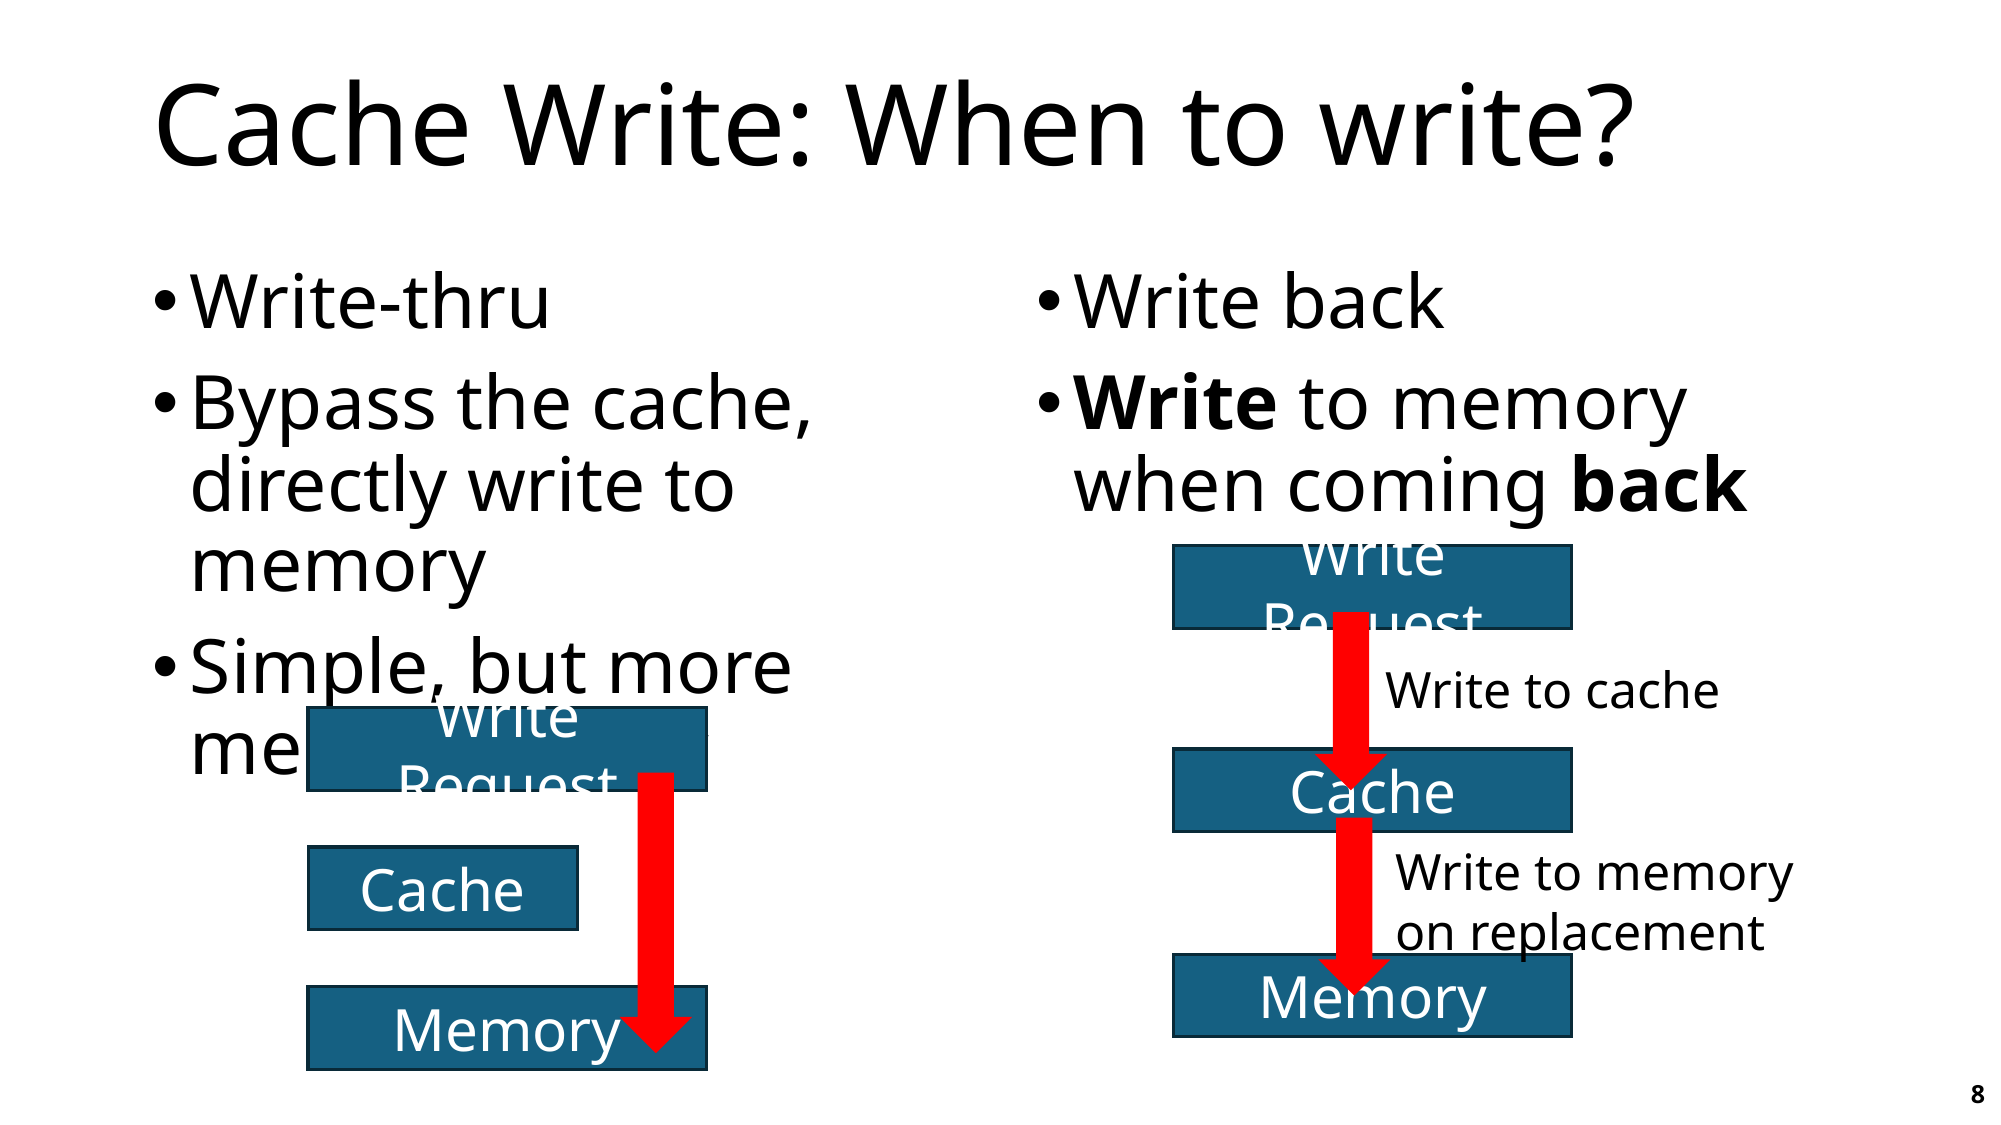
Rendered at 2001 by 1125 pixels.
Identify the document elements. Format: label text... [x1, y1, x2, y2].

text_box Write back Write to memory when coming back [1021, 255, 1884, 970]
text_box Write Request [1172, 544, 1573, 630]
text_box [615, 770, 696, 1056]
slide_number 8 [1550, 1065, 2000, 1125]
text_box Memory [306, 985, 708, 1071]
text_box Cache [307, 845, 579, 931]
text_box [1310, 610, 1391, 793]
list Write-thru Bypass the cache, directly write to memory Simple, but more memory traffic [137, 255, 1000, 970]
text_box Write to memory on replacement [1380, 832, 1821, 968]
text_box Write Request [306, 706, 708, 792]
text_box [1314, 815, 1385, 998]
text_box Memory [1172, 953, 1573, 1038]
text_box Write to cache [1370, 651, 1736, 727]
title Cache Write: When to write? [137, 20, 1863, 238]
text_box Cache [1172, 747, 1573, 833]
